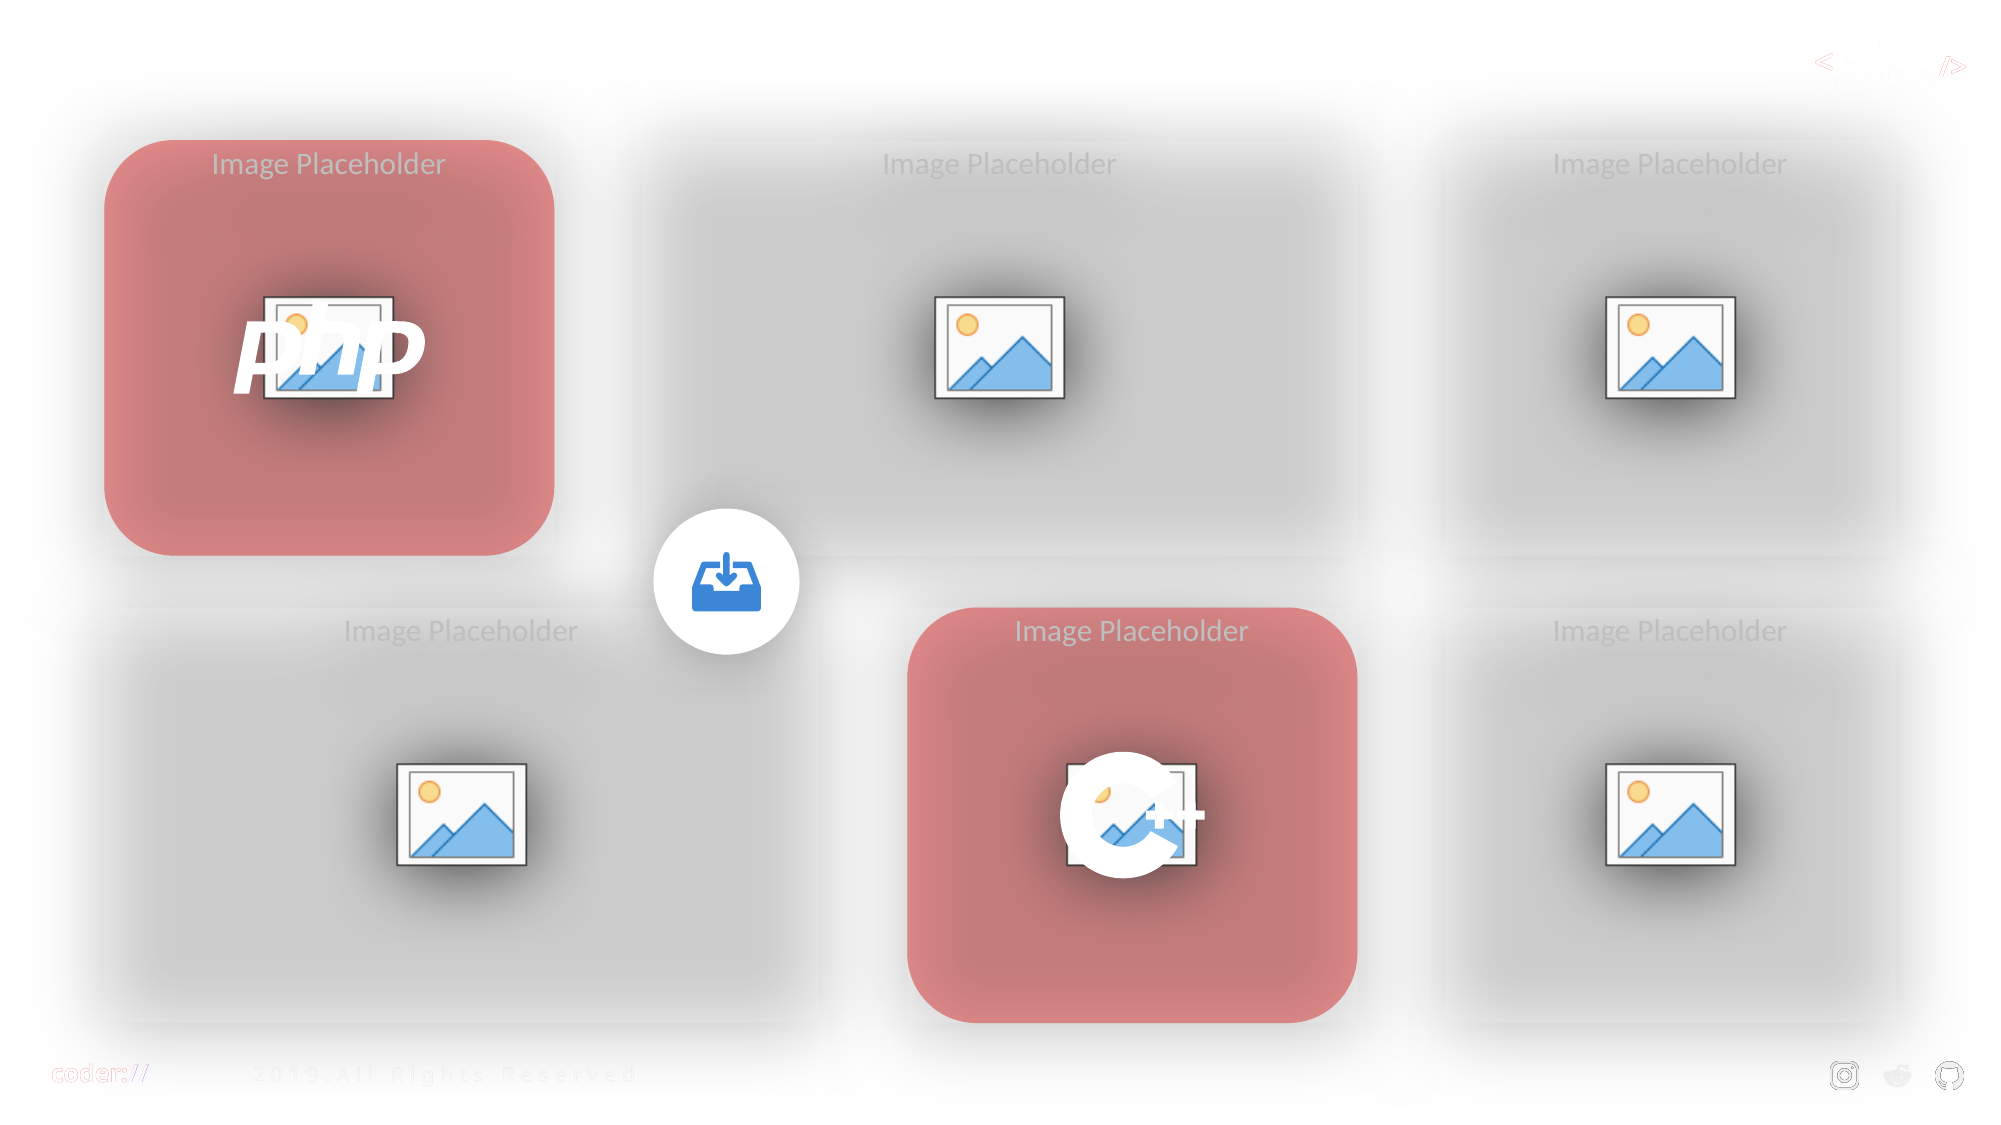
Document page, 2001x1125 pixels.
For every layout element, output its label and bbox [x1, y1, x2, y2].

picture [104, 140, 555, 556]
picture [907, 607, 1358, 1024]
picture [1445, 607, 1896, 1024]
picture [642, 140, 1358, 556]
picture [104, 607, 820, 1023]
text_box [715, 556, 738, 587]
text_box [233, 301, 426, 394]
text_box [652, 556, 801, 607]
picture [1830, 1061, 1859, 1090]
picture [1935, 1061, 1964, 1090]
picture [1445, 140, 1896, 556]
text_box [692, 561, 761, 607]
